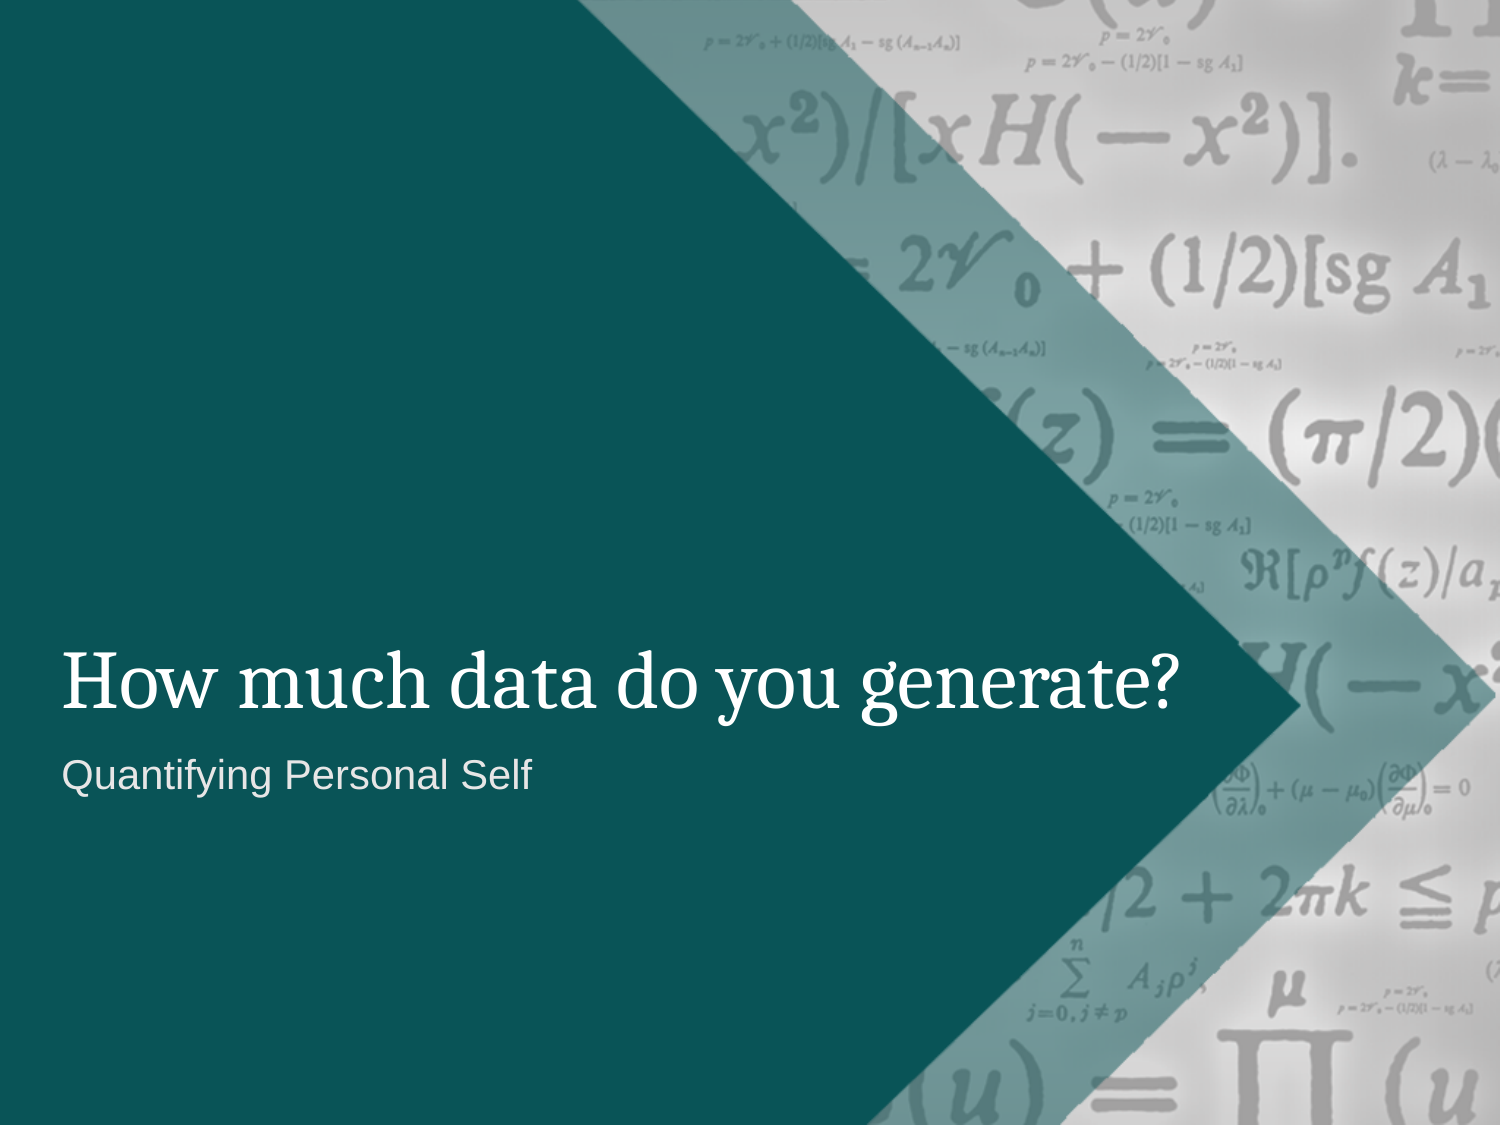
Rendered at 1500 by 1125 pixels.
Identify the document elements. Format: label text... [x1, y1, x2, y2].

list Quantifying Personal Self [46, 745, 1284, 850]
picture [0, 0, 1500, 1125]
title How much data do you generate? [46, 567, 1284, 735]
